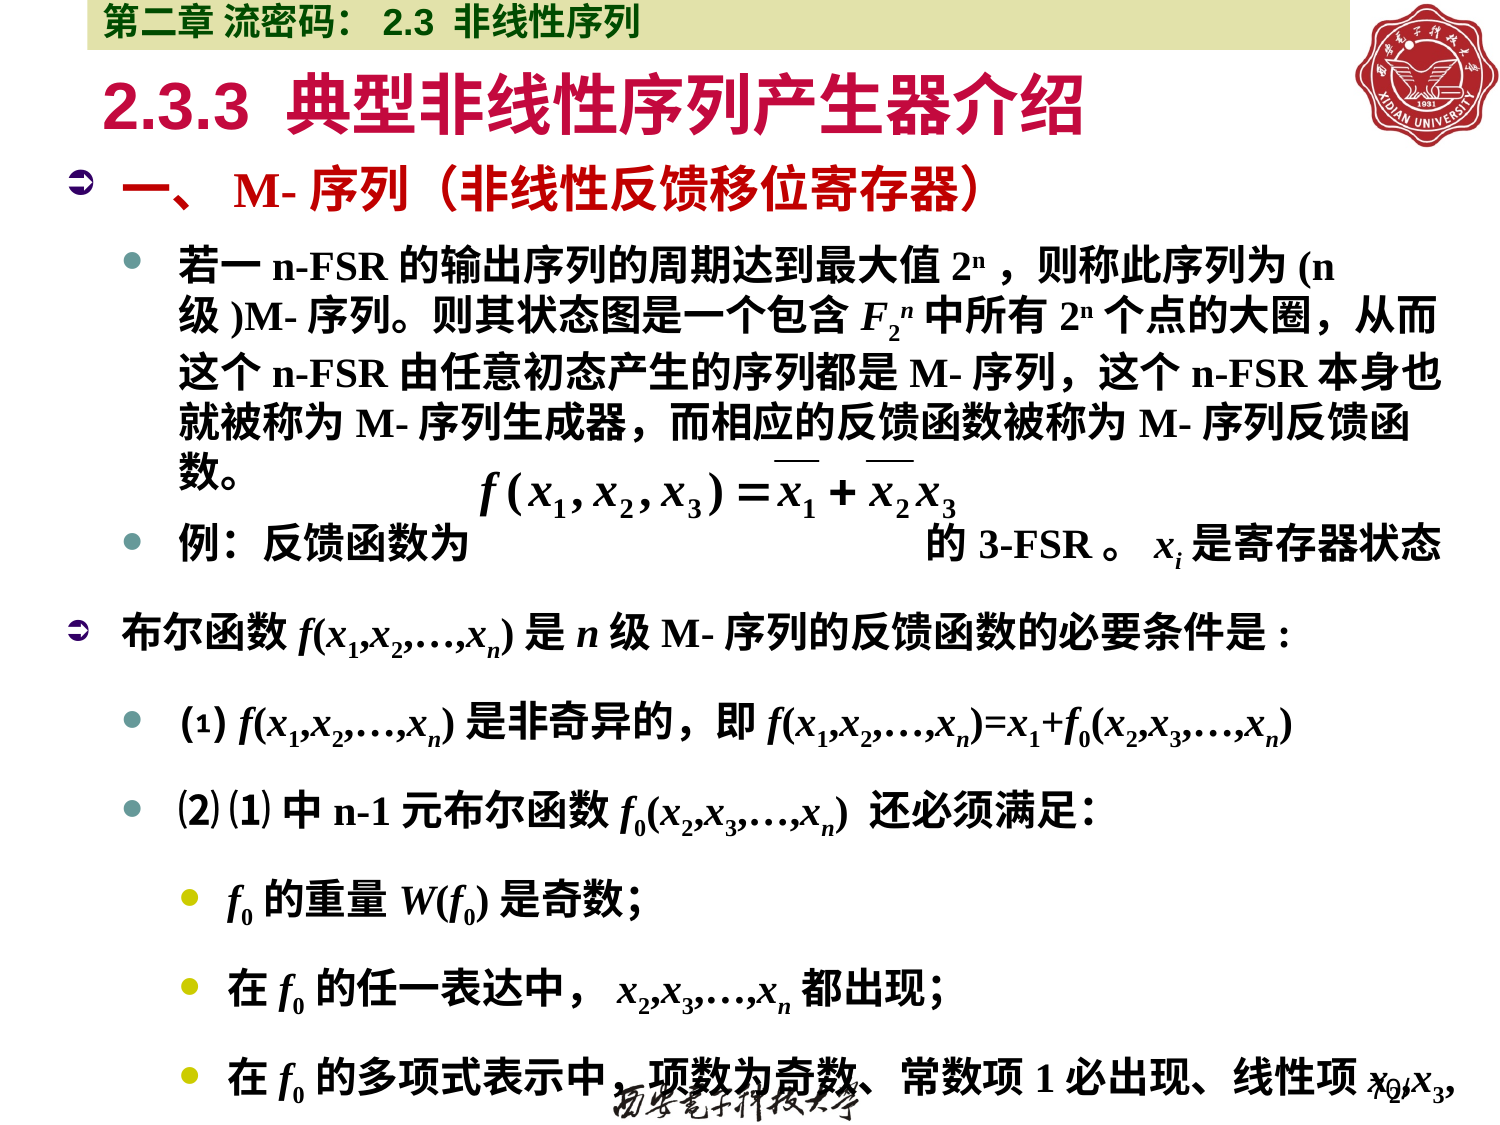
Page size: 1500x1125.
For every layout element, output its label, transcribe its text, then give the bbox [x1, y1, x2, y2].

picture [1350, 0, 1500, 150]
title 2.3.3 典型非线性序列产生器介绍 [87, 62, 1351, 149]
picture [612, 1088, 863, 1125]
text_box 第二章 流密码：2.3 非线性序列 [87, 0, 1350, 50]
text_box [462, 449, 967, 532]
list 一、M-序列（非线性反馈移位寄存器） 若一n-FSR的输出序列的周期达到最大值2n，则称此序列为(n级)M-序列。则其状态图是一个包含F2n中所有2n个点的大圈，从而这个n-FSR由任意初态产生的序列都是M-序列，这个n-FSR本身也就被称为M-序列生成器，而相应的反馈函数被称为M-序列反馈函数。 例：反馈函数为 的3-FSR。xi是寄存器状态 布尔函数f(x1,x2,…,xn)是n级M-序列的反馈函数的必要条件是: ⑴ f(x1,x2,…,xn)是非奇异的，即f(x1,x2,…,xn)=x1+f0(x2,x3,…,xn) ⑵ ⑴中n-1元布尔函数f0(x2,x3,…,xn) 还必须满足： f0的重量W(f0)是奇数； 在f0的任一表达中，x2,x3,…,xn都出现； 在f0的多项式表示中，项数为奇数、常数项1必出现、线性项x2,x3,…,xn不能全出现、且n-1次项x2x3…xn一定出现 [49, 149, 1476, 1088]
slide_number 70/ [1074, 1062, 1426, 1113]
